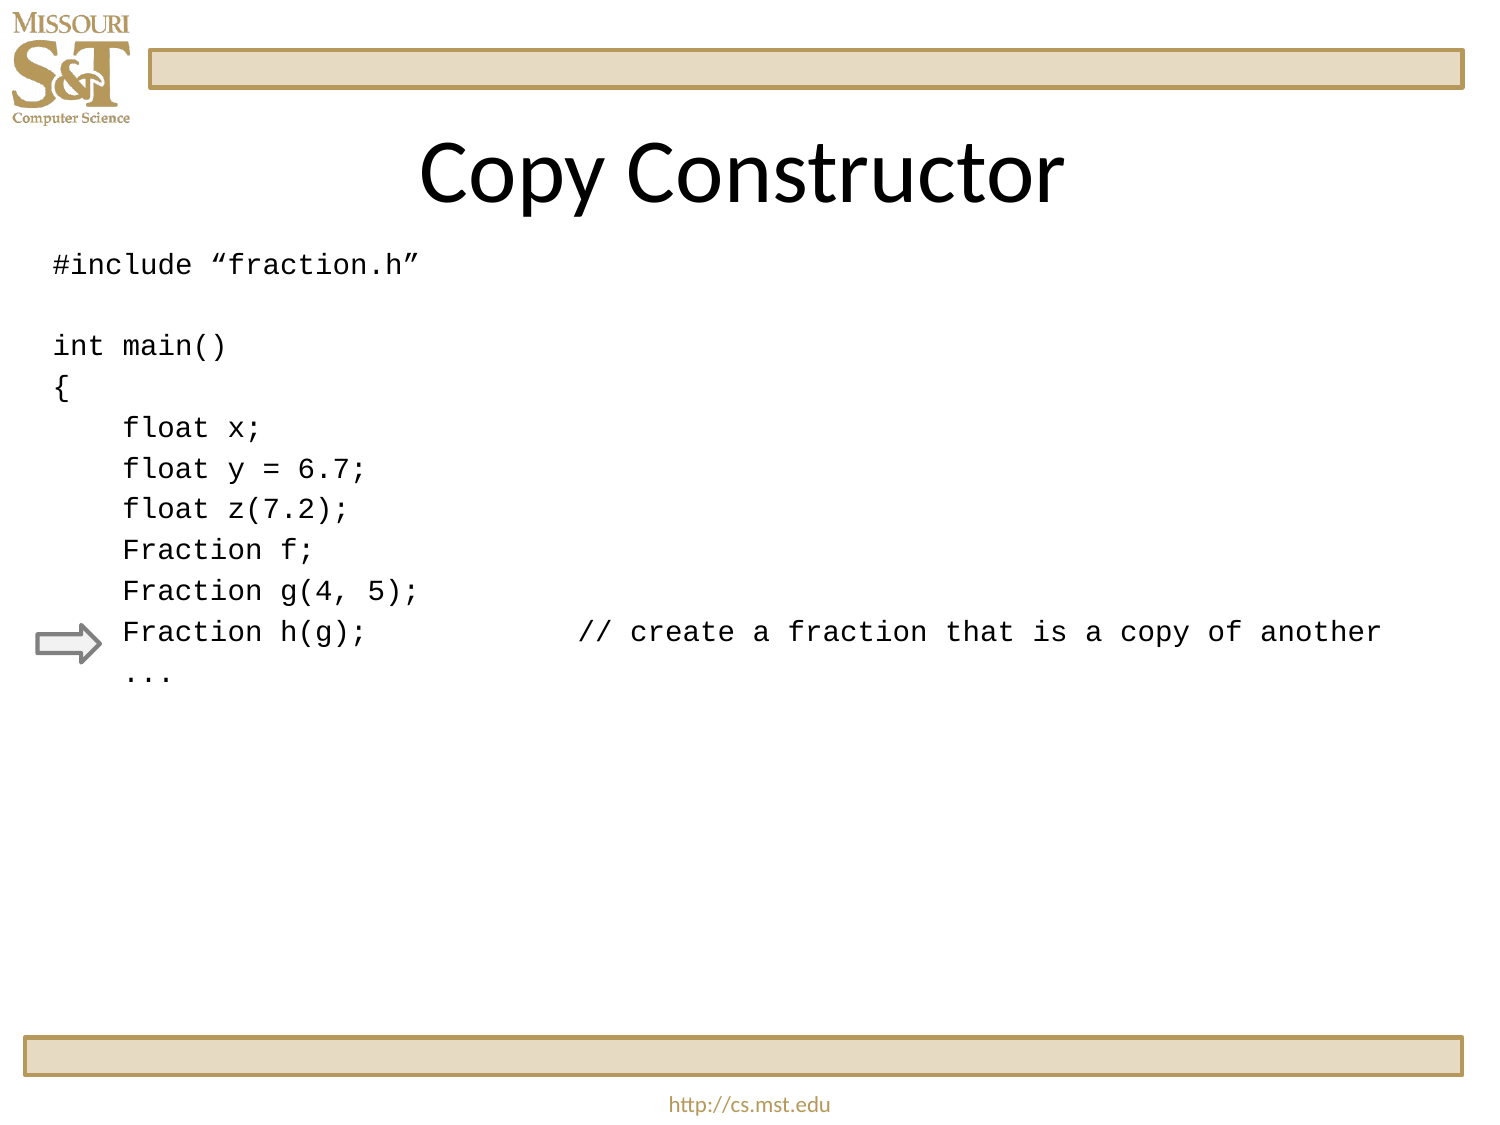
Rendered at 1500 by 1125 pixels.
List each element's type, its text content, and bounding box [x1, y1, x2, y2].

text_box [35, 623, 103, 665]
picture [12, 12, 130, 126]
title Copy Constructor [24, 99, 1463, 233]
text_box #include “fraction.h” int main() { float x; float y = 6.7; float z(7.2); Fraction f; Fraction g(4, 5); Fraction h(g); // create a fraction that is a copy of another ... [37, 237, 1450, 688]
